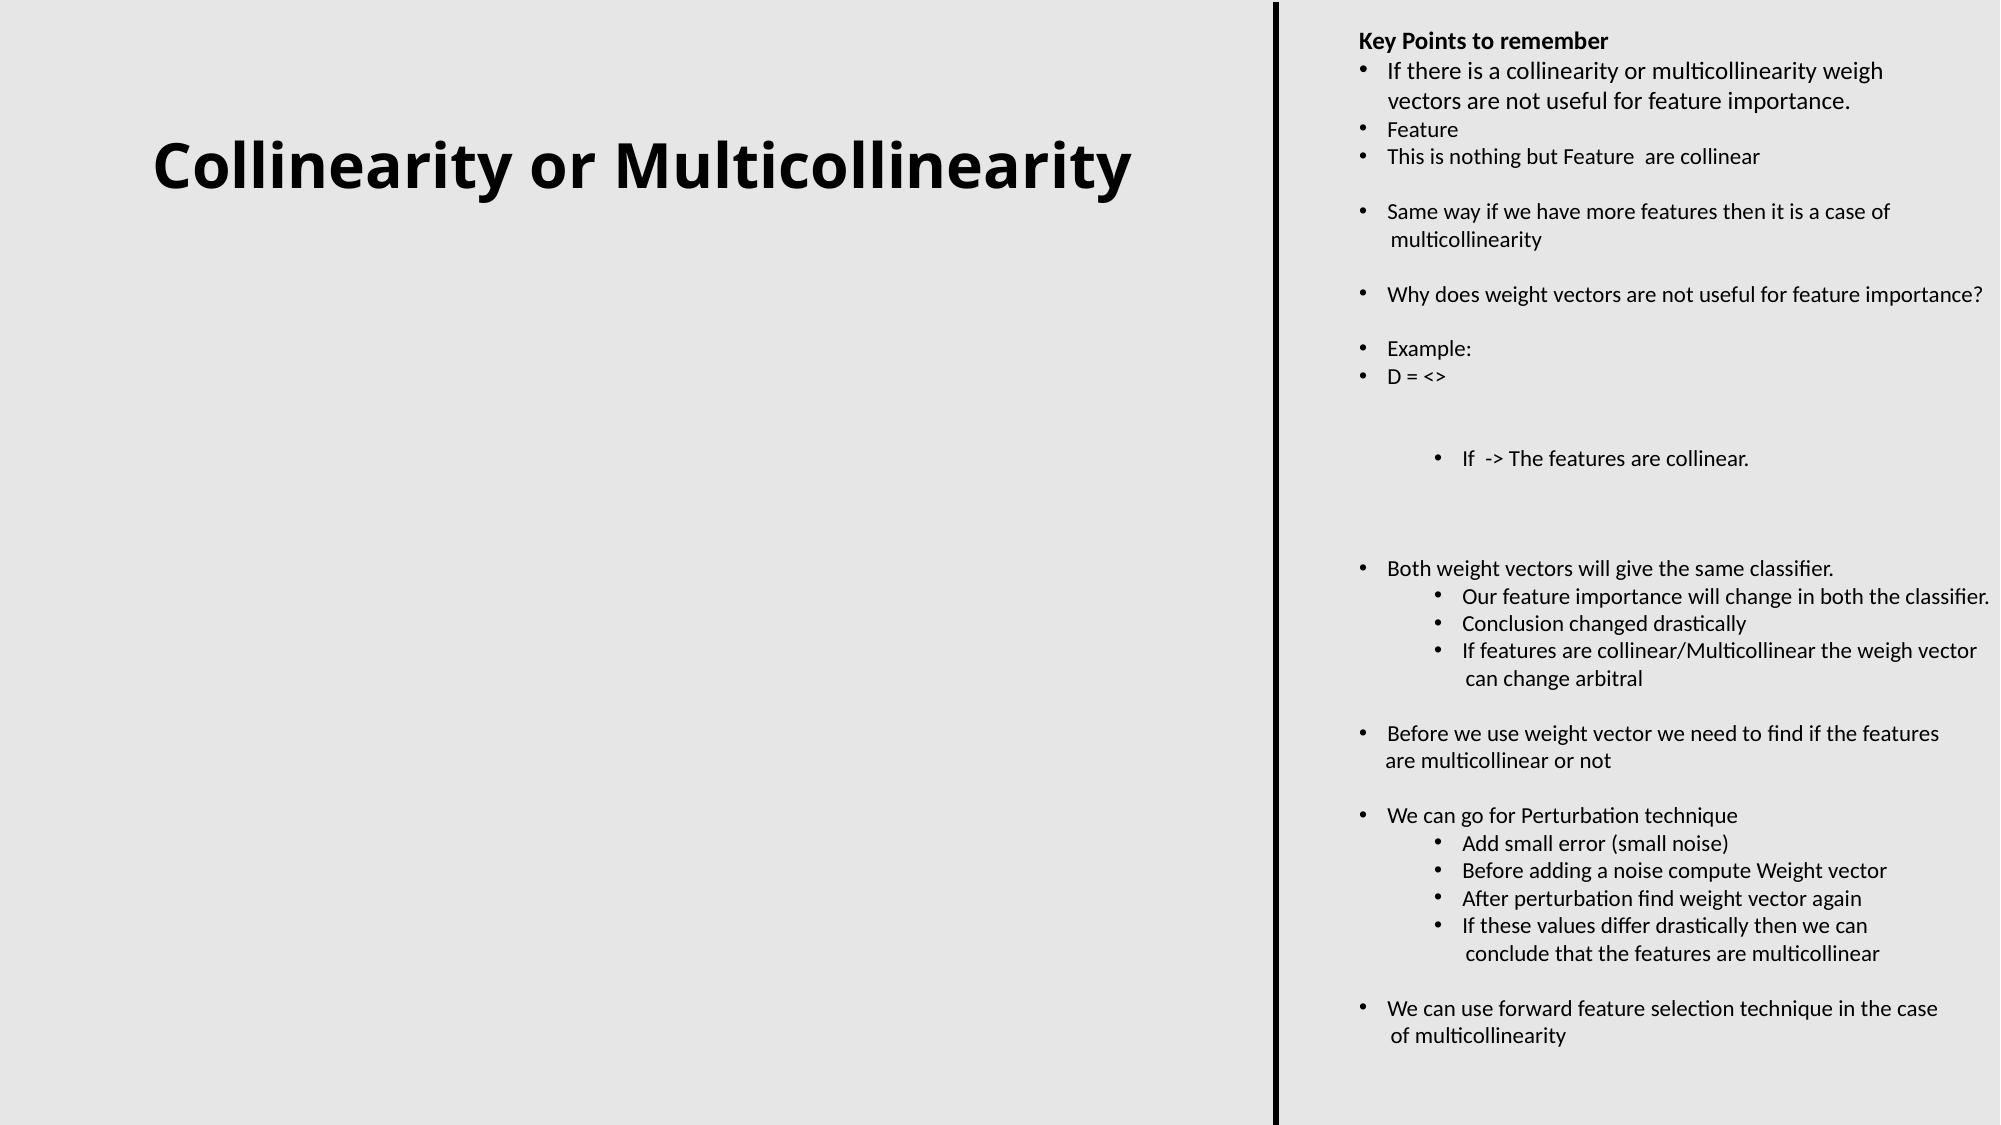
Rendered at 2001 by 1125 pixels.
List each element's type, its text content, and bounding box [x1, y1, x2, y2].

title Collinearity or Multicollinearity [1279, 59, 1863, 278]
title Collinearity or Multicollinearity [137, 59, 1273, 278]
